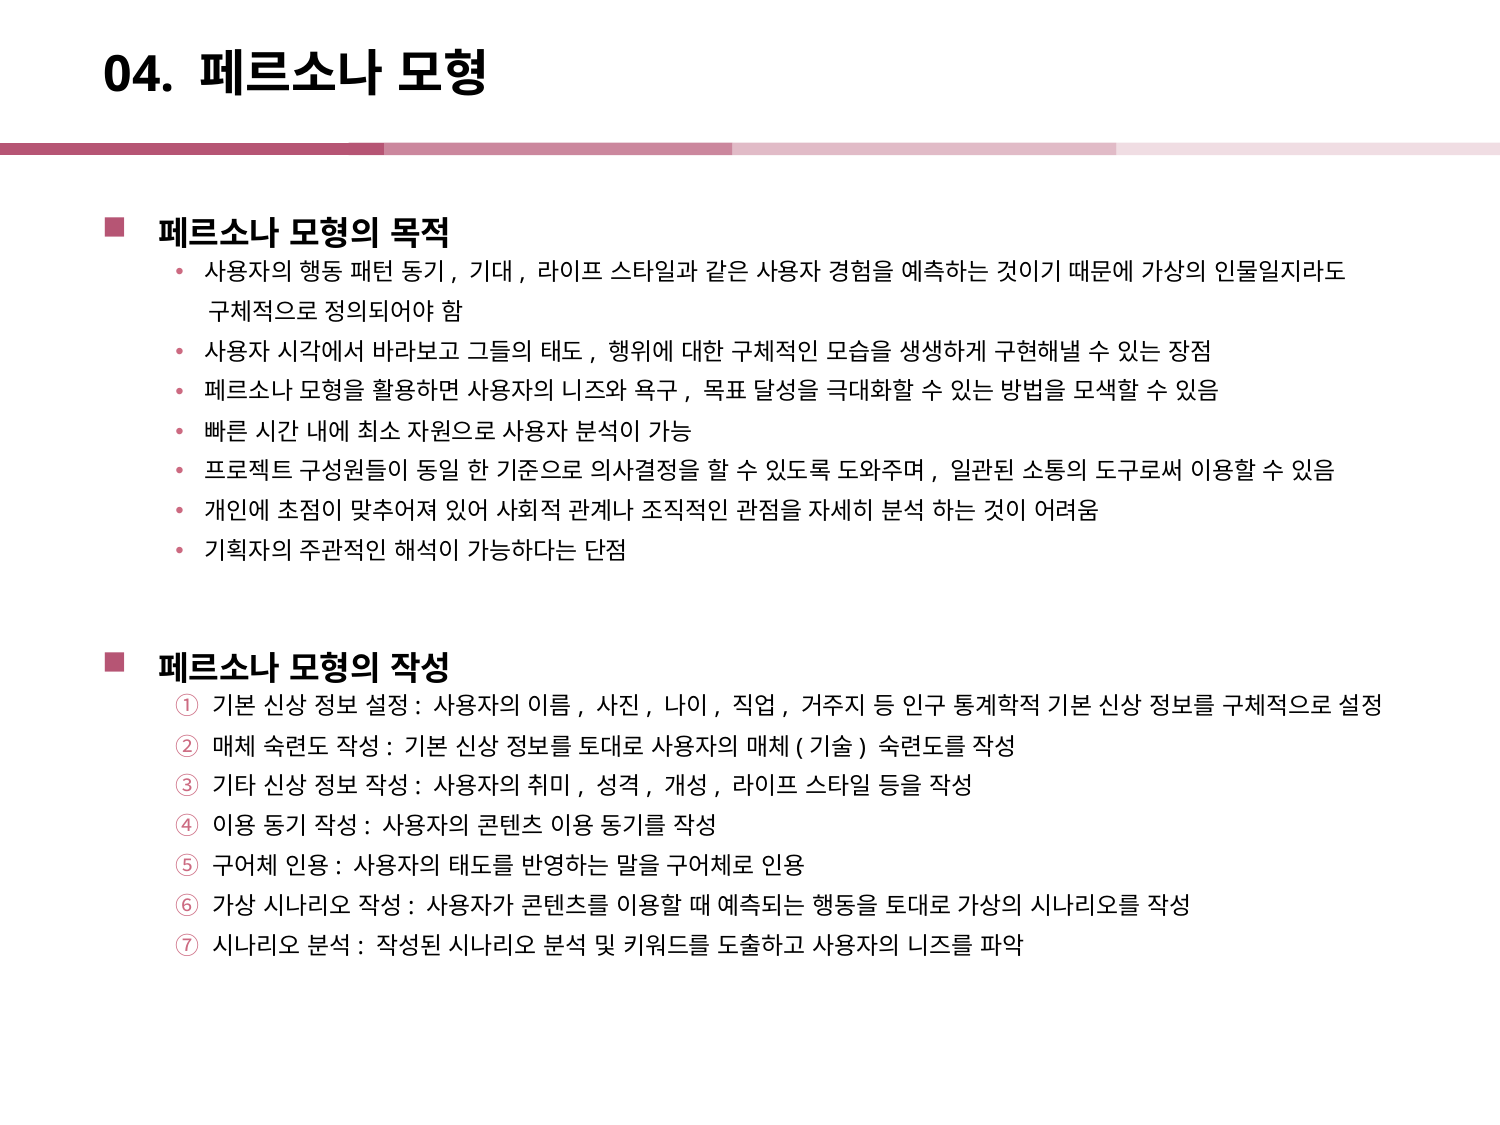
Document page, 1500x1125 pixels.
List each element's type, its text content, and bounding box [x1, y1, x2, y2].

title 04. 페르소나 모형 [88, 30, 1329, 121]
list 페르소나 모형의 목적 사용자의 행동 패턴 동기, 기대, 라이프 스타일과 같은 사용자 경험을 예측하는 것이기 때문에 가상의 인물일지라도 구체적으로 정의되어야 함 사용자 시각에서 바라보고 그들의 태도, 행위에 대한 구체적인 모습을 생생하게 구현해낼 수 있는 장점 페르소나 모형을 활용하면 사용자의 니즈와 욕구, 목표 달성을 극대화할 수 있는 방법을 모색할 수 있음 빠른 시간 내에 최소 자원으로 사용자 분석이 가능 프로젝트 구성원들이 동일 한 기준으로 의사결정을 할 수 있도록 도와주며, 일관된 소통의 도구로써 이용할 수 있음 개인에 초점이 맞추어져 있어 사회적 관계나 조직적인 관점을 자세히 분석 하는 것이 어려움 기획자의 주관적인 해석이 가능하다는 단점 페르소나 모형의 작성 기본 신상 정보 설정: 사용자의 이름, 사진, 나이, 직업, 거주지 등 인구 통계학적 기본 신상 정보를 구체적으로 설정 매체 숙련도 작성: 기본 신상 정보를 토대로 사용자의 매체(기술) 숙련도를 작성 기타 신상 정보 작성: 사용자의 취미, 성격, 개성, 라이프 스타일 등을 작성 이용 동기 작성: 사용자의 콘텐츠 이용 동기를 작성 구어체 인용: 사용자의 태도를 반영하는 말을 구어체로 인용 가상 시나리오 작성: 사용자가 콘텐츠를 이용할 때 예측되는 행동을 토대로 가상의 시나리오를 작성 시나리오 분석: 작성된 시나리오 분석 및 키워드를 도출하고 사용자의 니즈를 파악 [86, 184, 1471, 1071]
